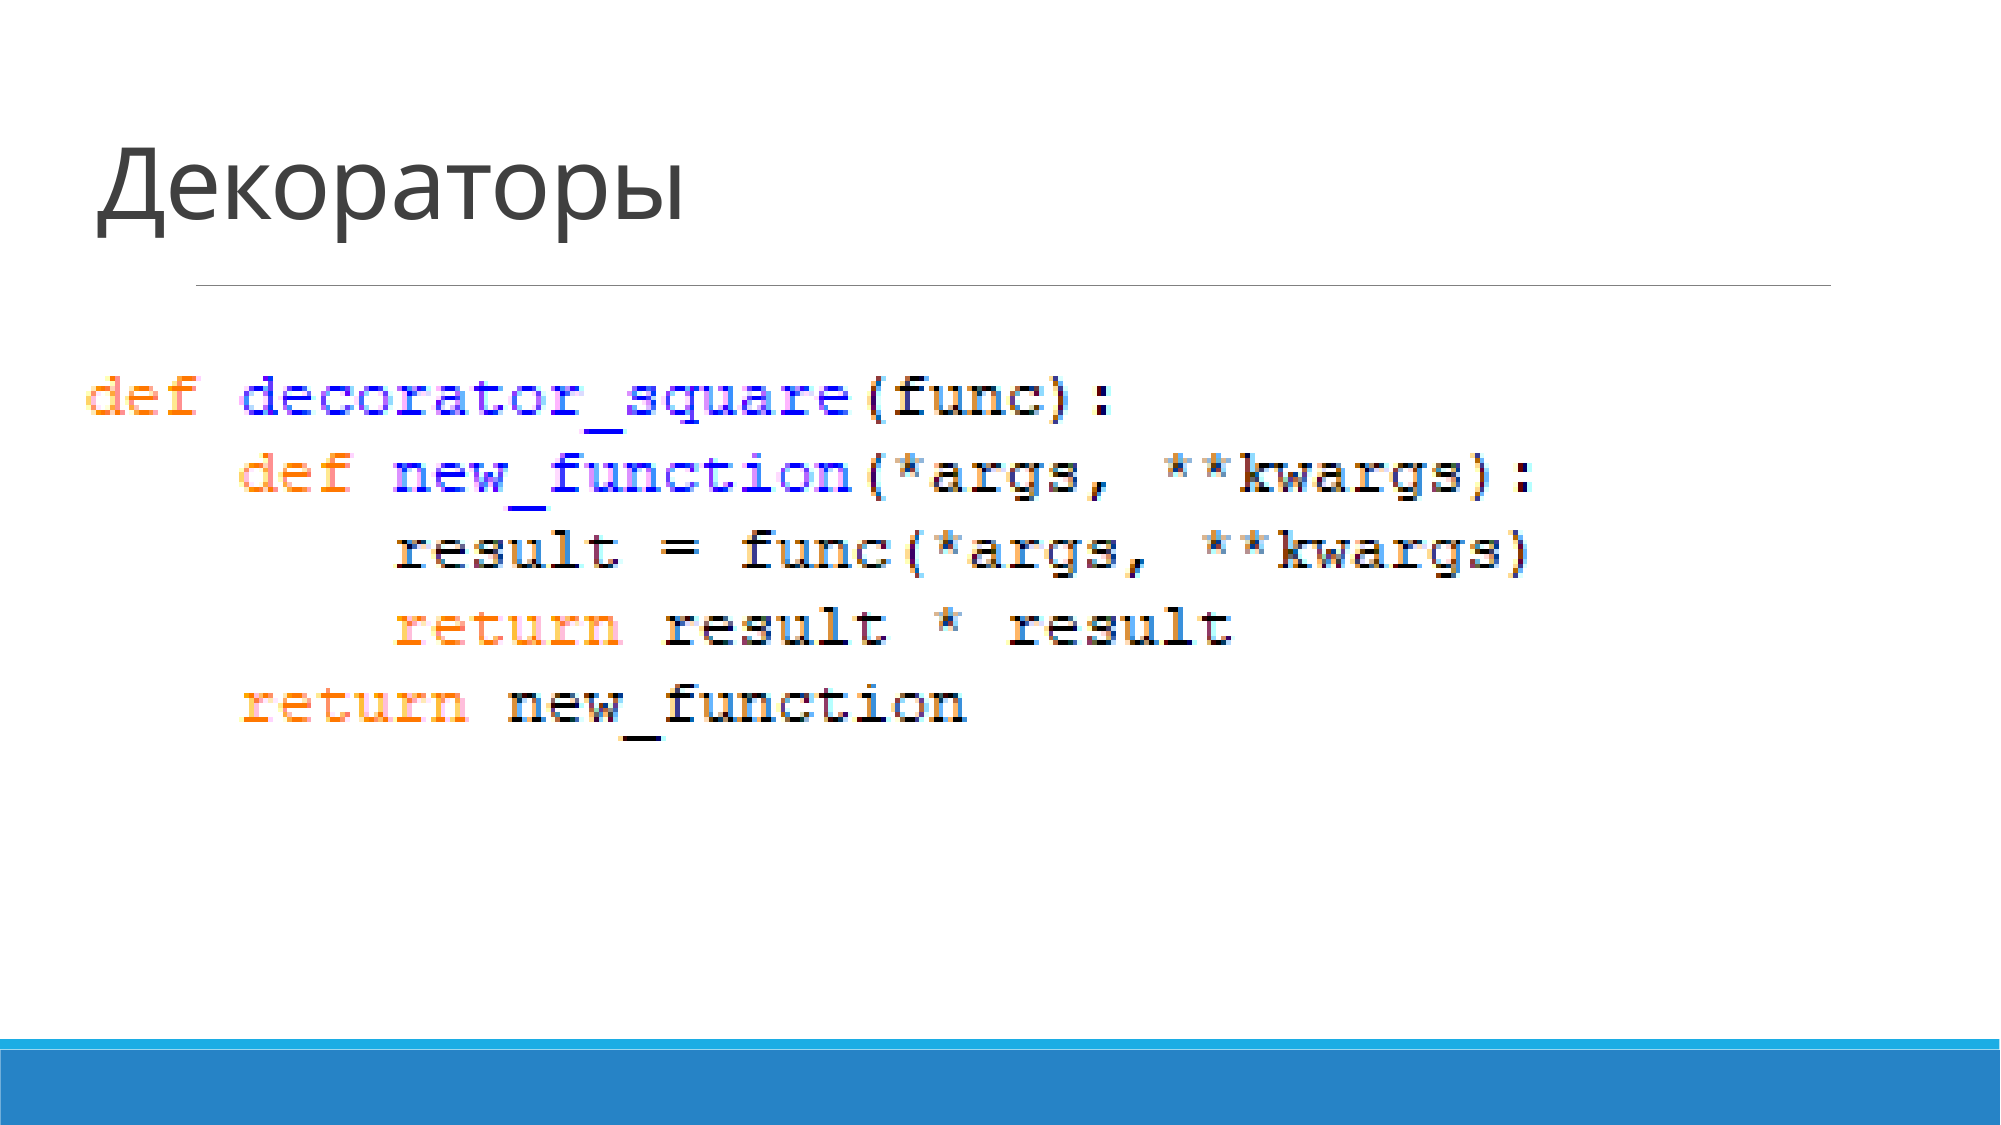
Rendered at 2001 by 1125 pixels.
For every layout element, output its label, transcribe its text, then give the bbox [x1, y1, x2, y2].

picture [81, 348, 1572, 761]
title Декораторы [82, 50, 1881, 248]
